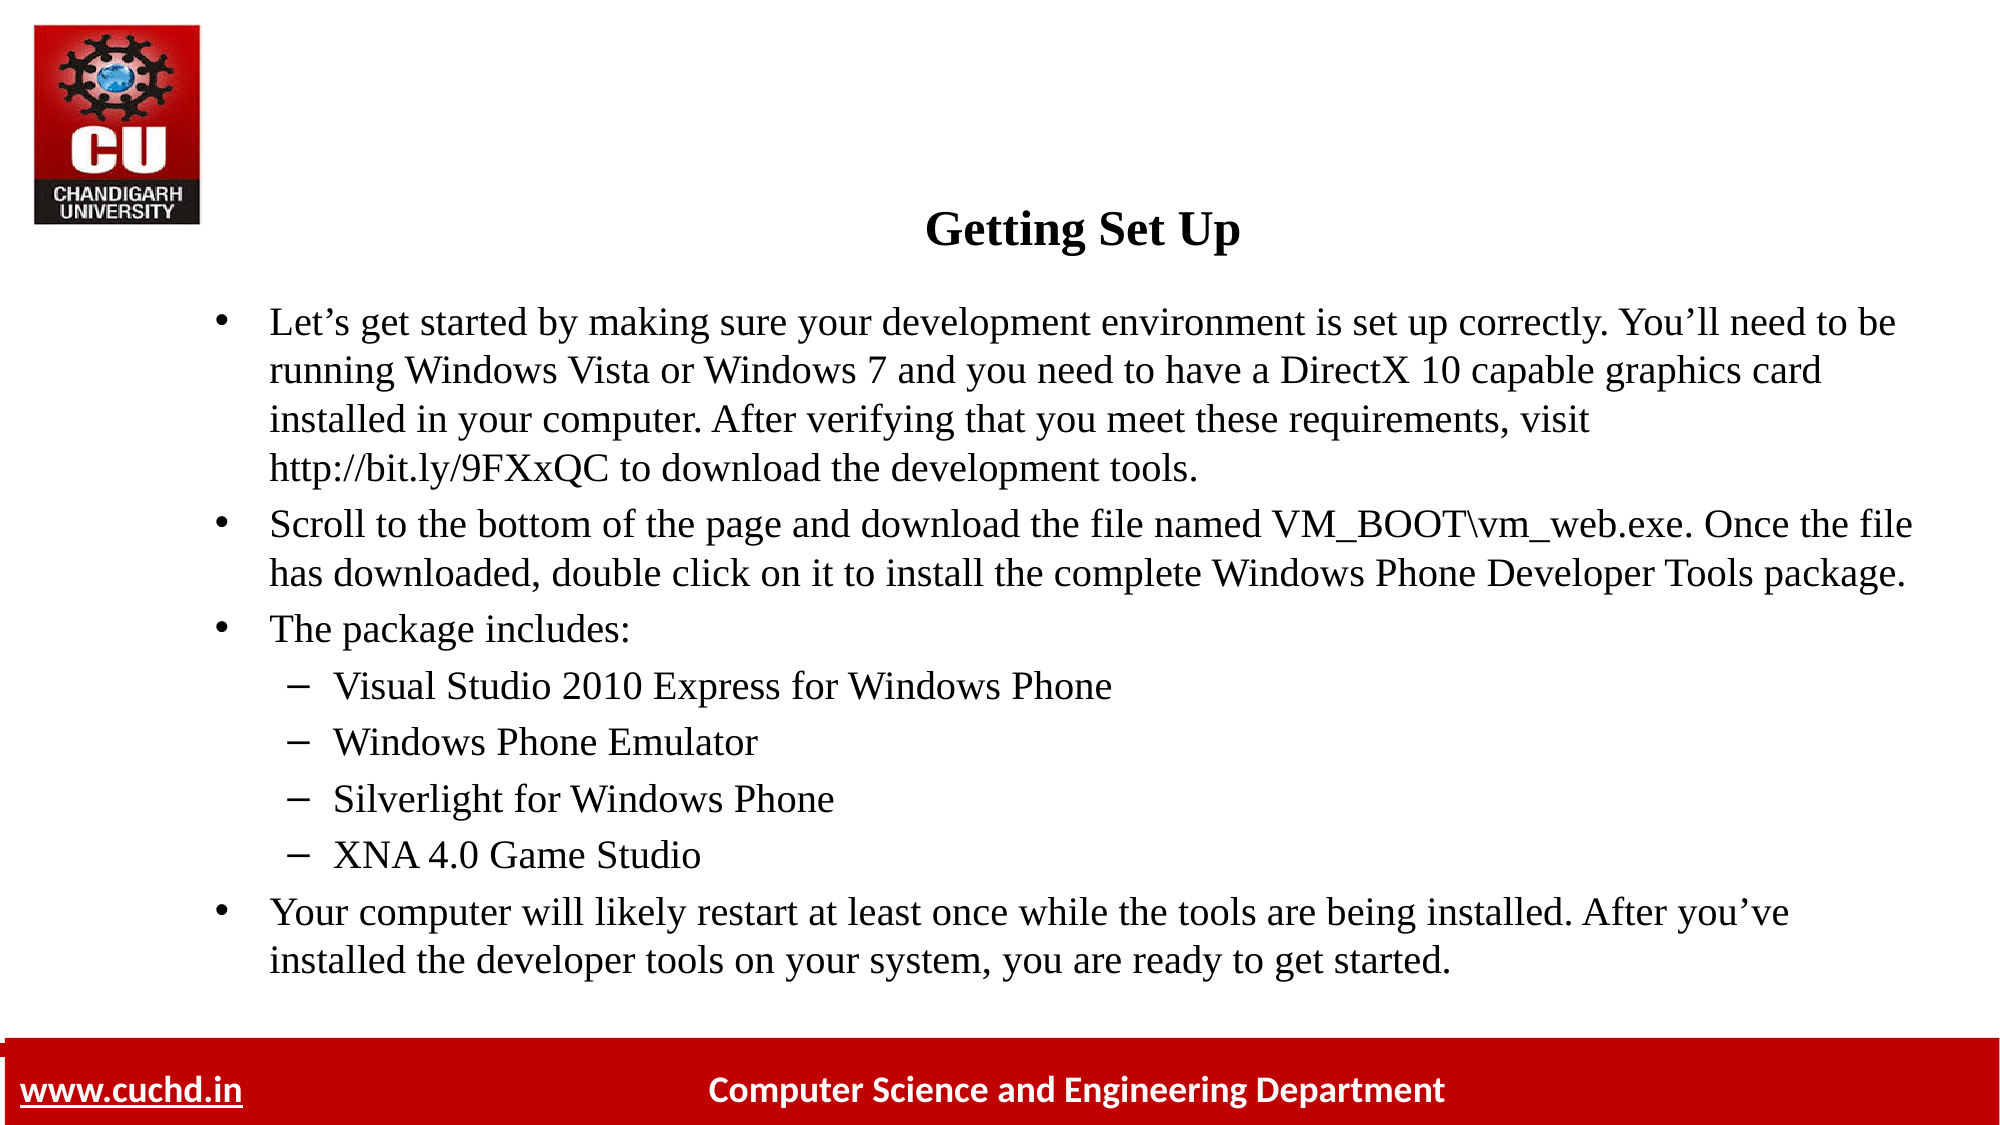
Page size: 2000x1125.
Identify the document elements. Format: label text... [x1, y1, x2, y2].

title Getting Set Up [216, 174, 1950, 275]
list Let’s get started by making sure your development environment is set up correctly. You’ll need to be running Windows Vista or Windows 7 and you need to have a DirectX 10 capable graphics card installed in your computer. After verifying that you meet these requirements, visit http://bit.ly/9FXxQC to download the development tools. Scroll to the bottom of the page and download the file named VM_BOOT\vm_web.exe. Once the file has downloaded, double click on it to install the complete Windows Phone Developer Tools package. The package includes: Visual Studio 2010 Express for Windows Phone Windows Phone Emulator Silverlight for Windows Phone XNA 4.0 Game Studio Your computer will likely restart at least once while the tools are being installed. After you’ve installed the developer tools on your system, you are ready to get started. [199, 287, 1950, 1025]
picture [33, 24, 202, 225]
